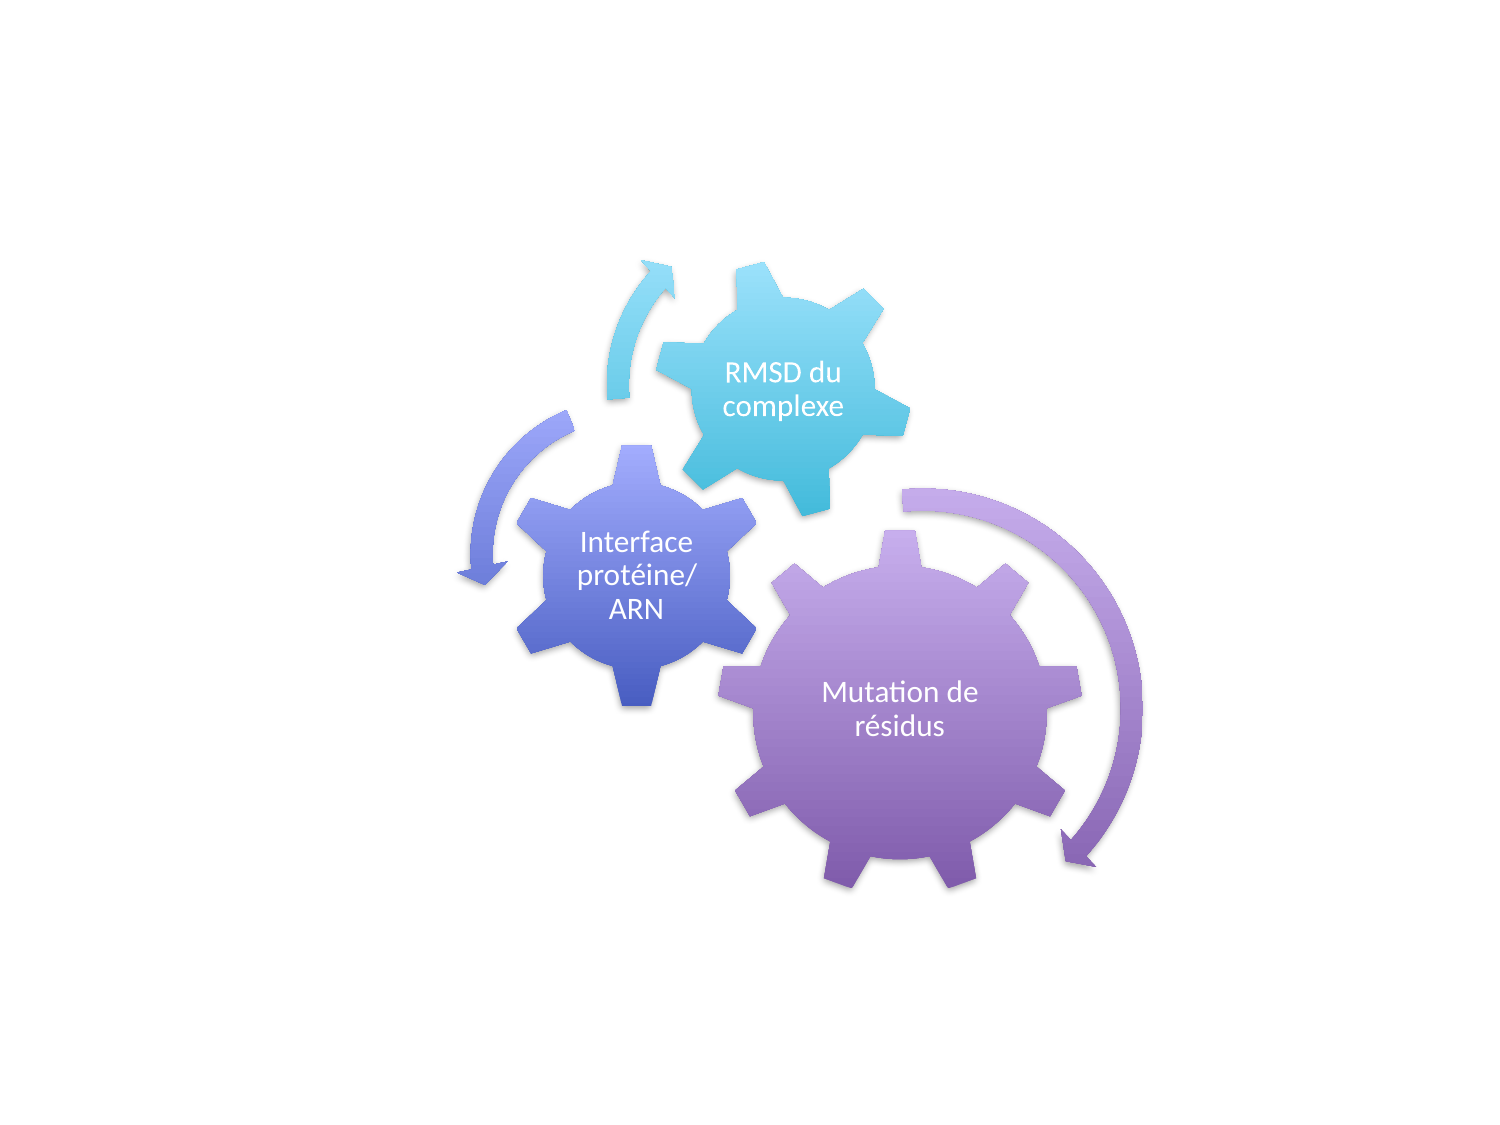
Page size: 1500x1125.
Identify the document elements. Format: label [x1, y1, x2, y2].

text_box [249, 228, 1251, 897]
